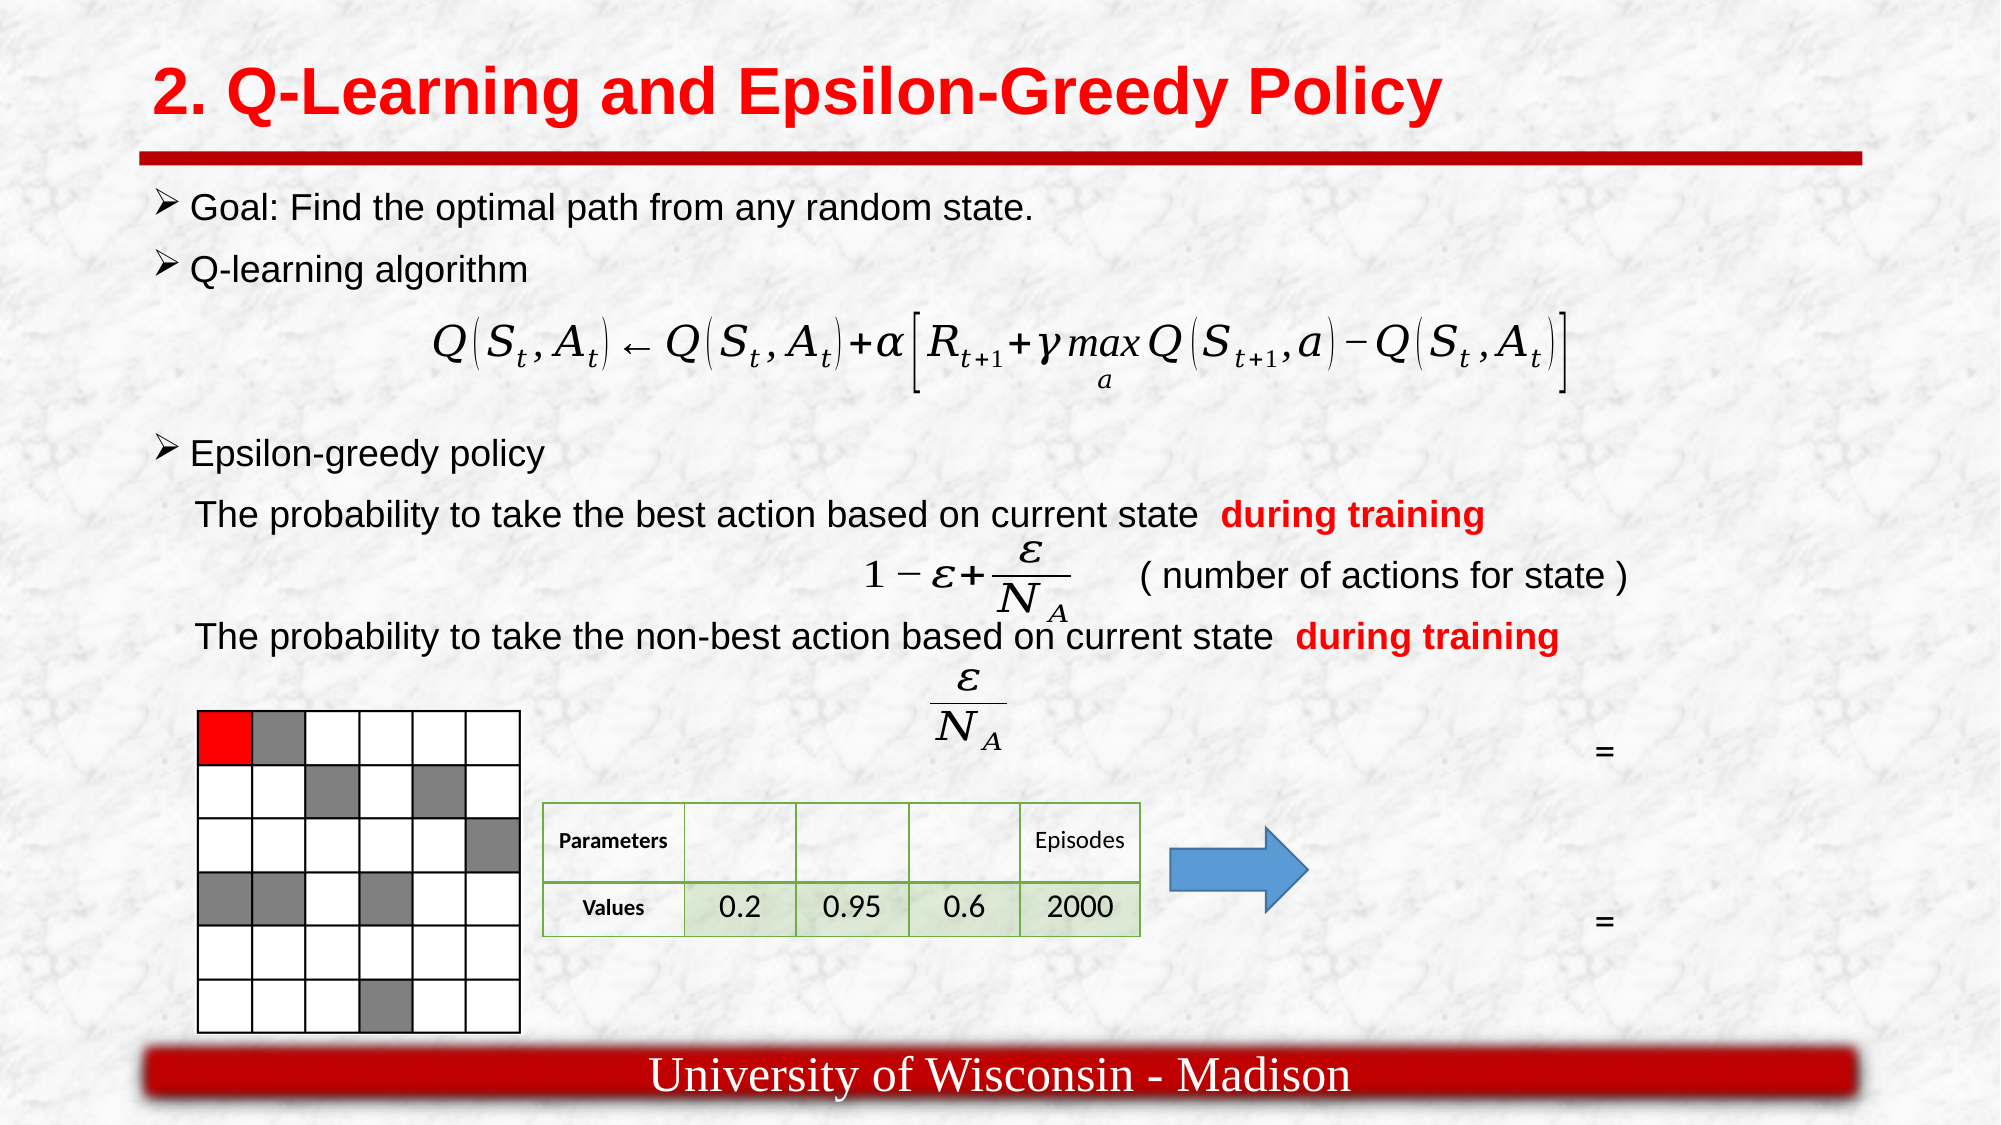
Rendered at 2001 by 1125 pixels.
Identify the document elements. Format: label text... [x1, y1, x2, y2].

text_box [1169, 825, 1310, 915]
picture [194, 709, 524, 1035]
title 2. Q-Learning and Epsilon-Greedy Policy [137, 39, 1863, 147]
